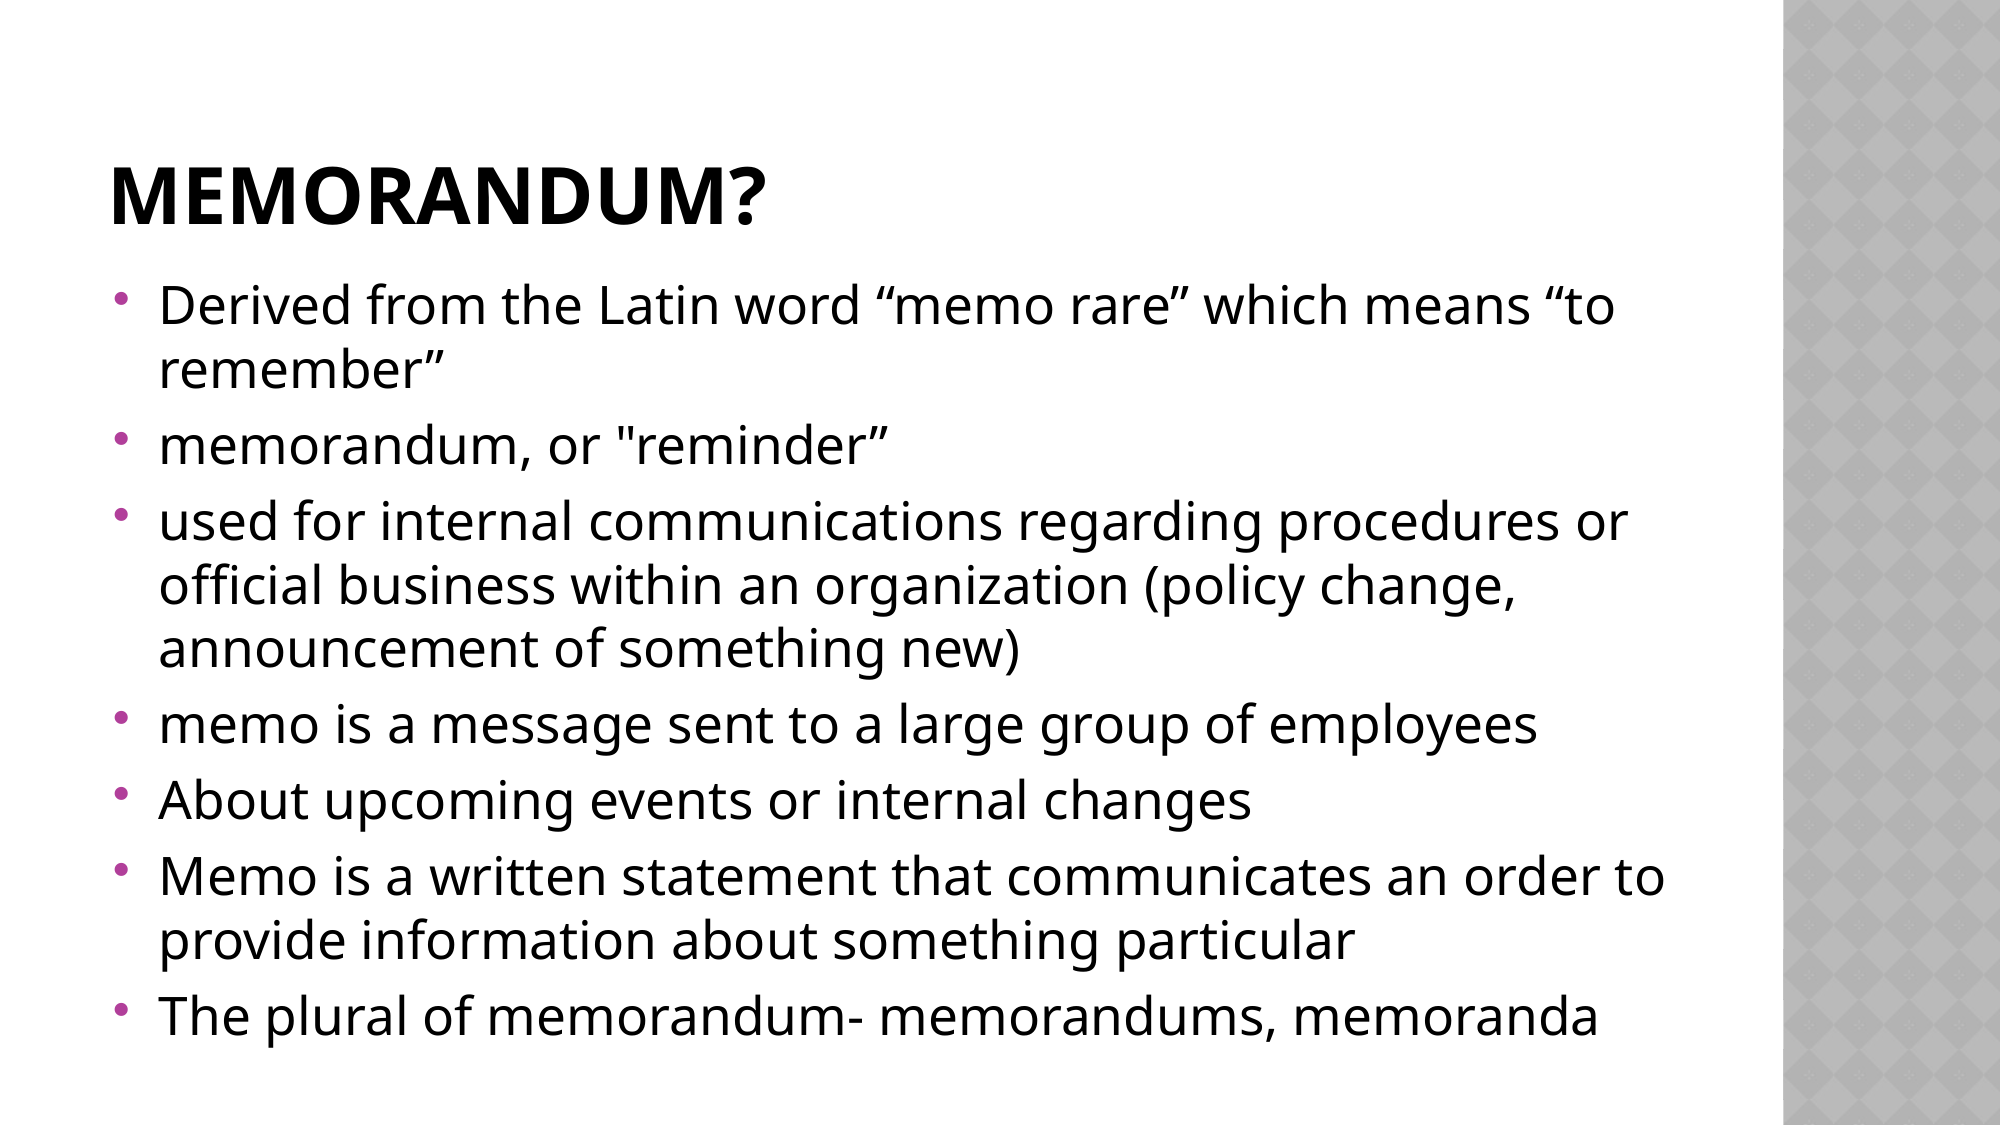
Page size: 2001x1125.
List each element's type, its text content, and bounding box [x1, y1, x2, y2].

title Memorandum? [99, 52, 1684, 240]
list Derived from the Latin word “memo rare” which means “to remember” memorandum, or "reminder” used for internal communications regarding procedures or official business within an organization (policy change, announcement of something new) memo is a message sent to a large group of employees About upcoming events or internal changes Memo is a written statement that communicates an order to provide information about something particular The plural of memorandum- memorandums, memoranda [99, 264, 1684, 1059]
